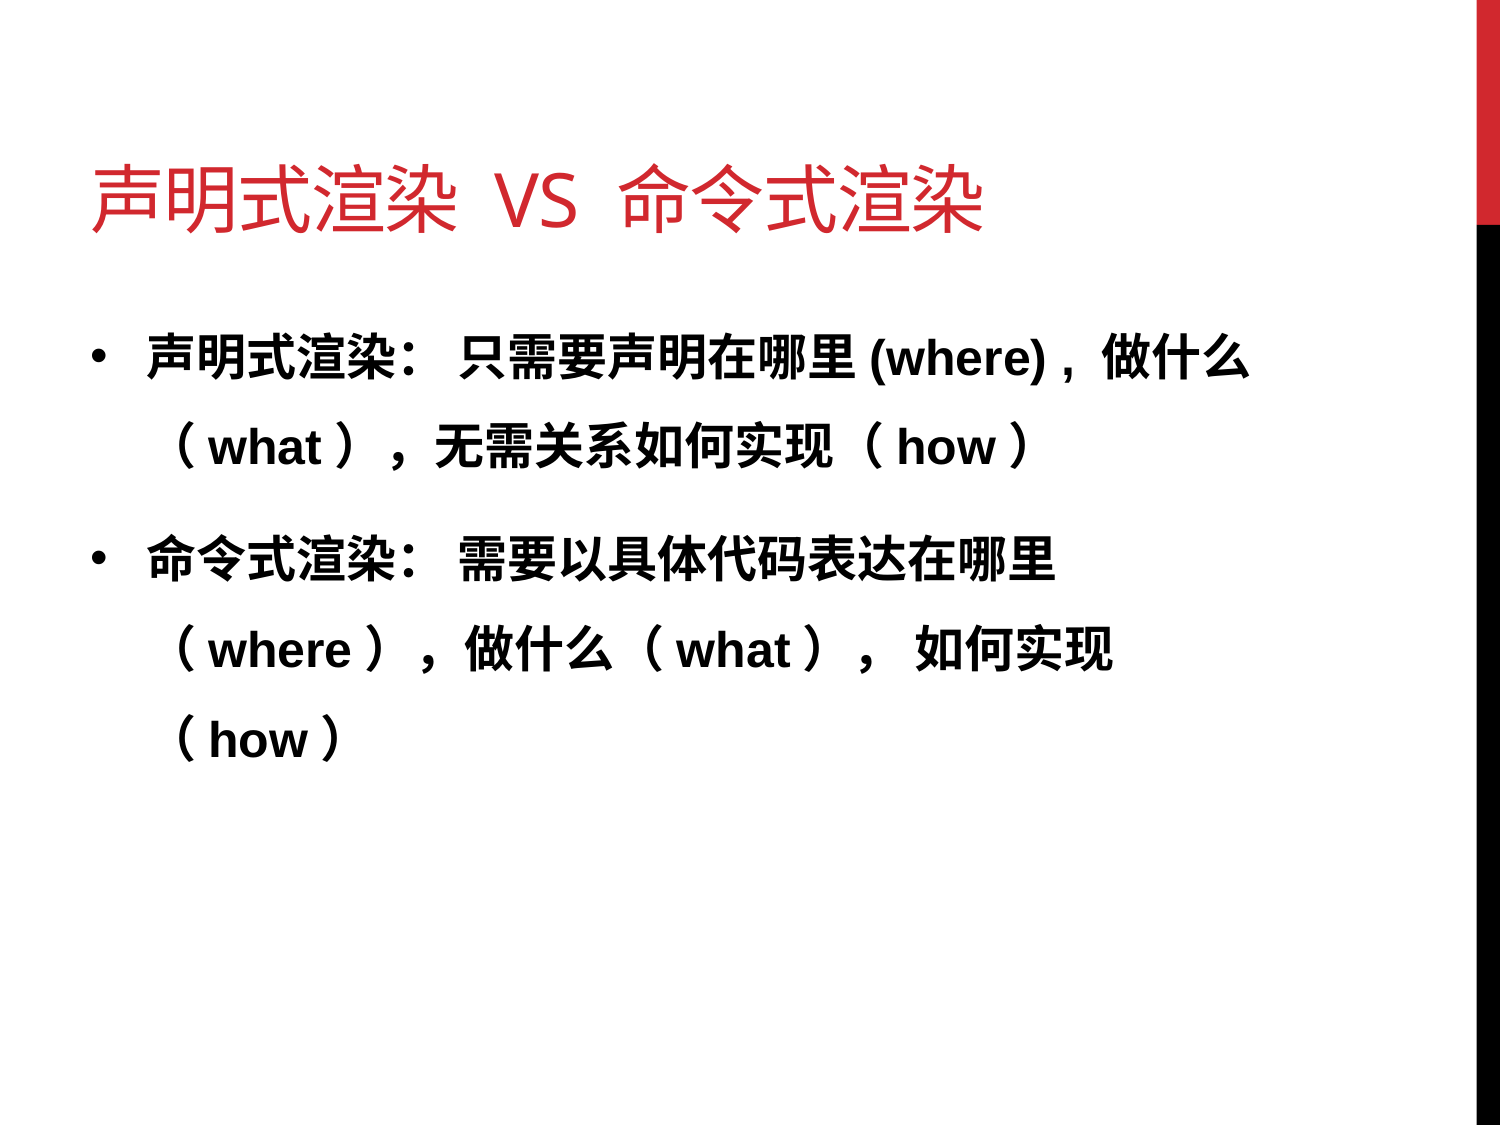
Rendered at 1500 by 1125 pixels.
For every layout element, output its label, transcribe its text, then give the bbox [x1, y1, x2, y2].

title 声明式渲染 VS 命令式渲染 [75, 25, 1025, 250]
list 声明式渲染： 只需要声明在哪里(where) , 做什么（what），无需关系如何实现（how） 命令式渲染： 需要以具体代码表达在哪里（where），做什么（what）， 如何实现（how） [75, 287, 1325, 1005]
